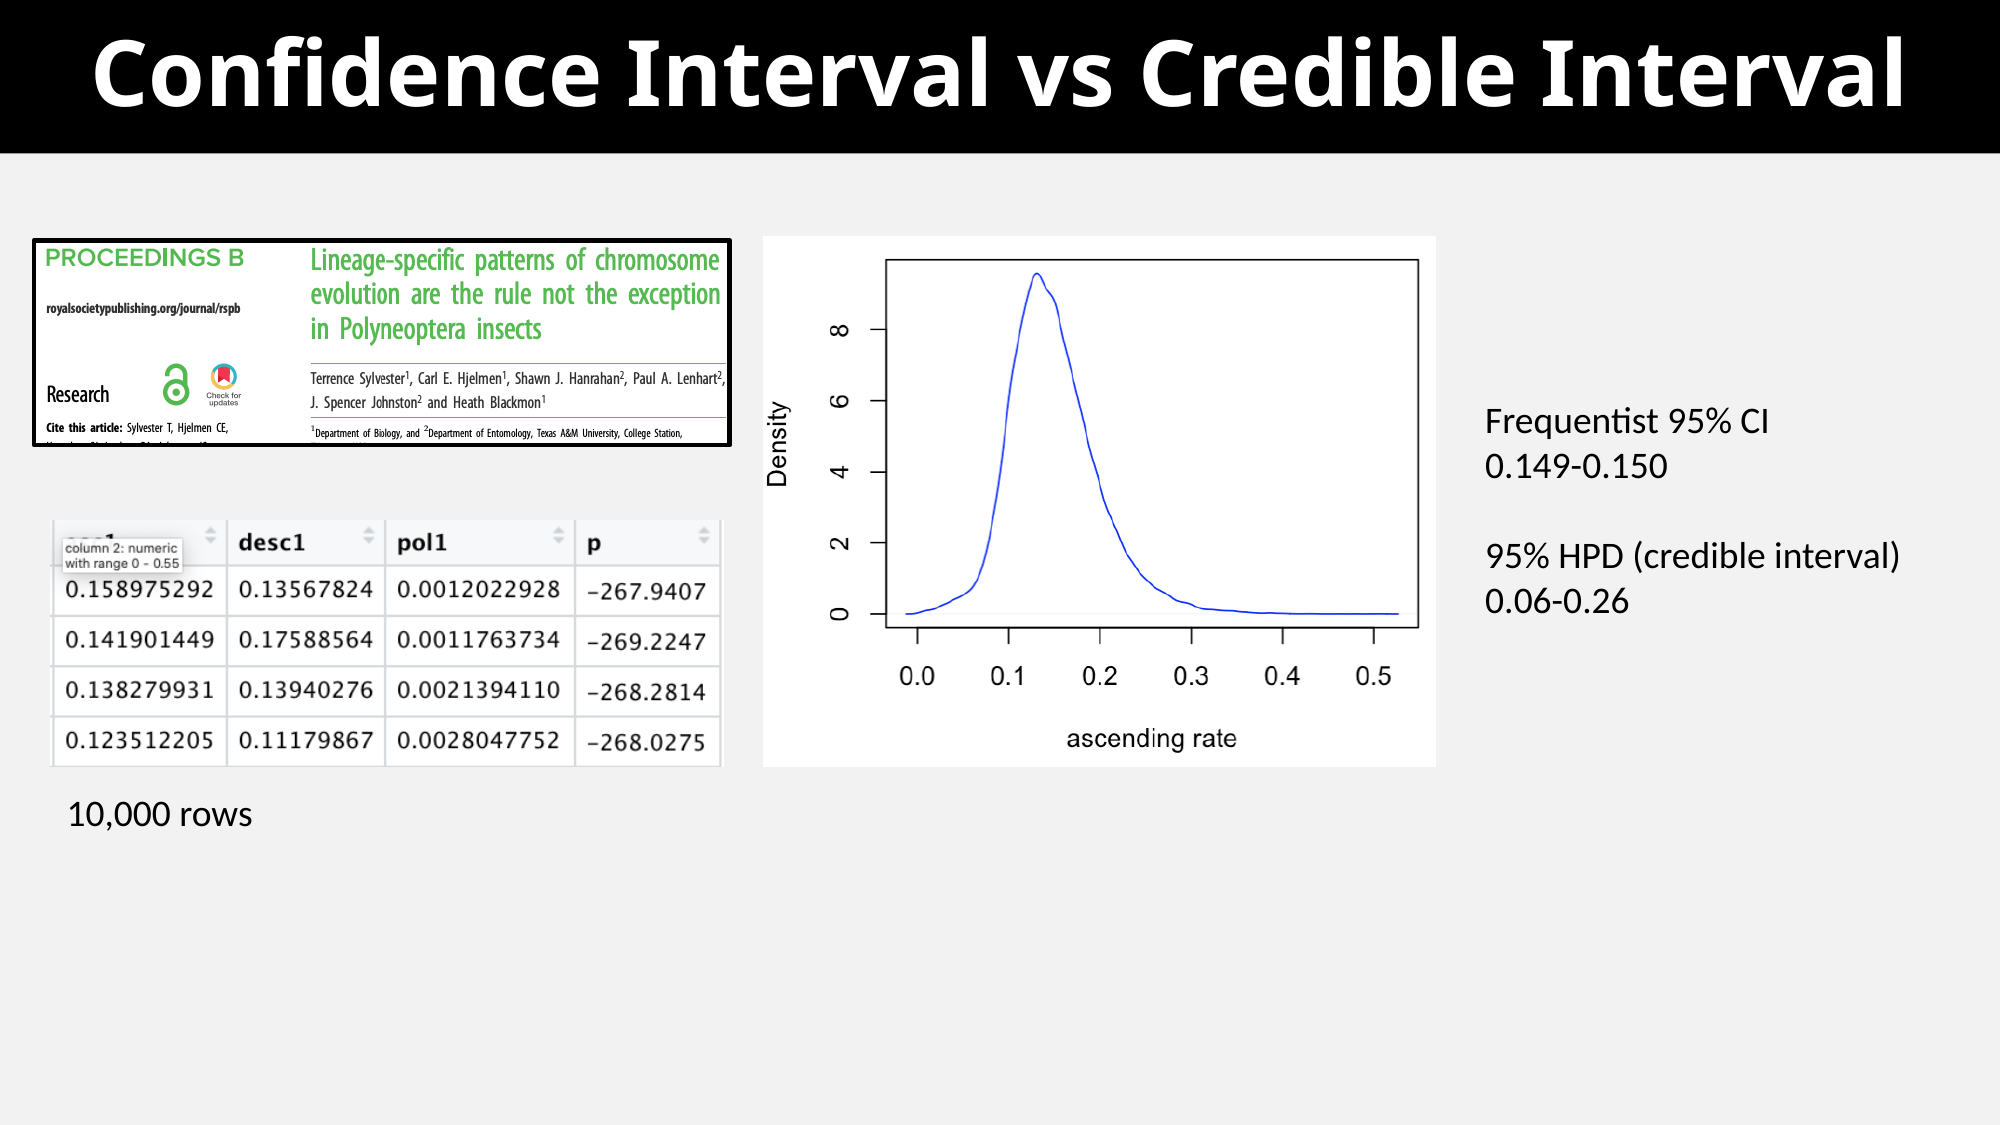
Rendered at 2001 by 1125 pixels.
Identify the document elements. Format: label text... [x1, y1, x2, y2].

text_box Frequentist 95% CI 0.149-0.150 95% HPD (credible interval) 0.06-0.26 [1470, 388, 1916, 629]
title Confidence Interval vs Credible Interval [0, 0, 2000, 154]
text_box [36, 242, 728, 843]
picture [763, 236, 1436, 767]
